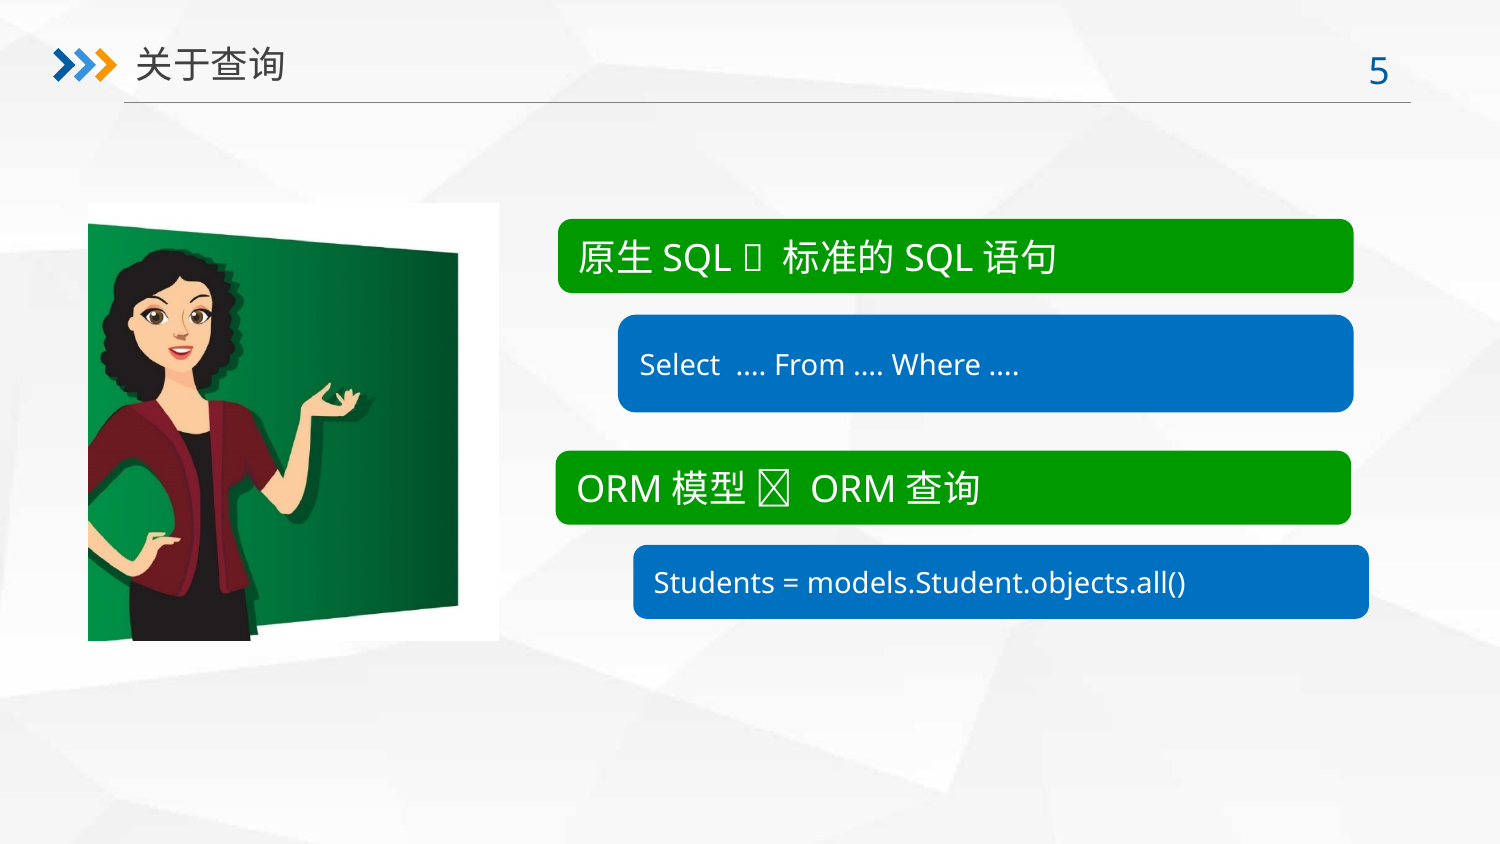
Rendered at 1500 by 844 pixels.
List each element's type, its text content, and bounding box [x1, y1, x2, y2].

text_box Students = models.Student.objects.all() [633, 544, 1369, 619]
picture [0, 0, 1500, 844]
text_box 原生SQL  标准的SQL语句 [558, 218, 1354, 294]
text_box Select …. From …. Where …. [617, 314, 1354, 413]
text_box 关于查询 [135, 32, 349, 95]
text_box ORM模型  ORM查询 [555, 450, 1352, 525]
